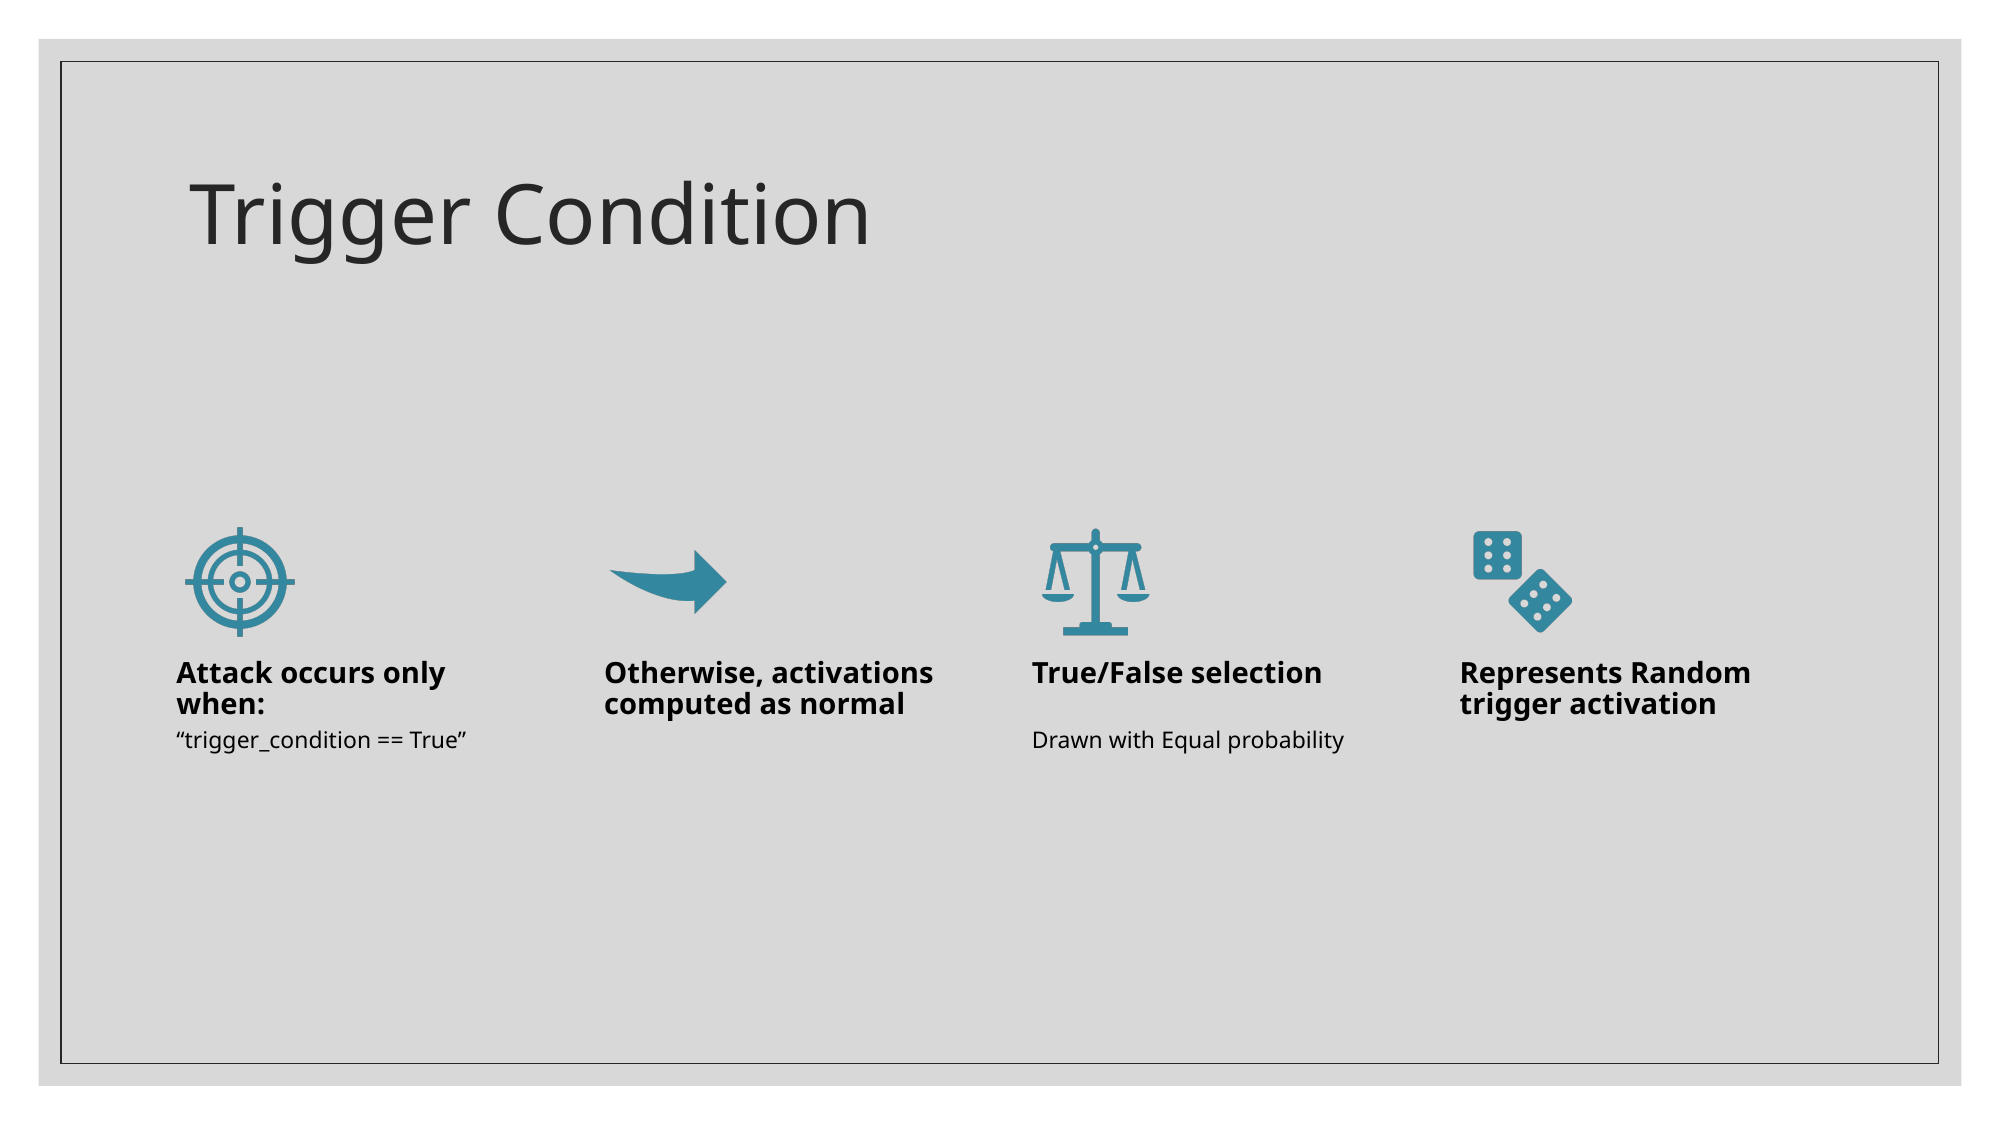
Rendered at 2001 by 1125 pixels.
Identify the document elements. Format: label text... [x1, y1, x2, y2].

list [174, 344, 1825, 977]
title Trigger Condition [174, 105, 1825, 331]
